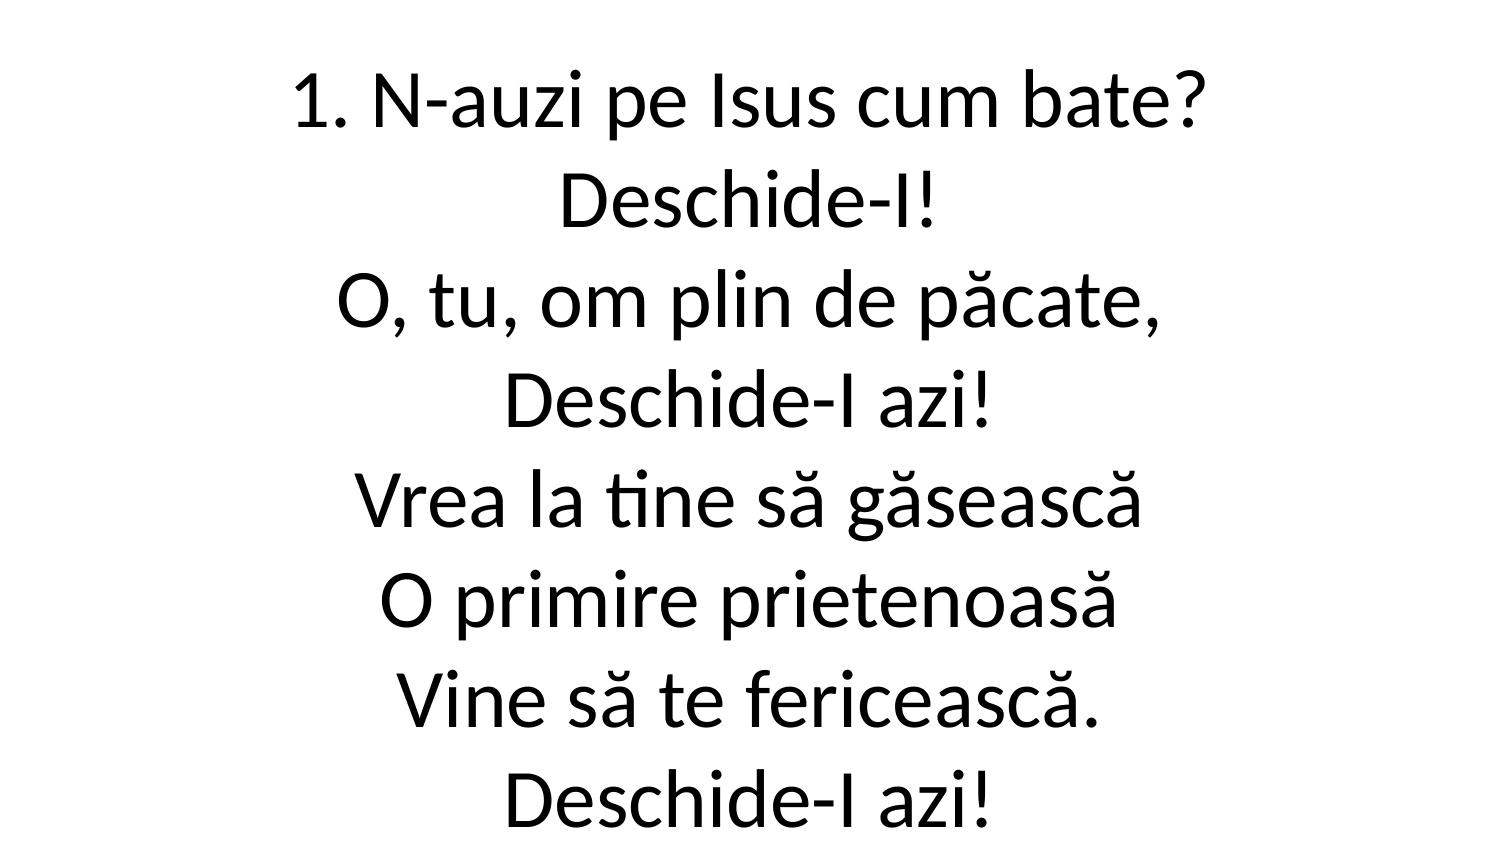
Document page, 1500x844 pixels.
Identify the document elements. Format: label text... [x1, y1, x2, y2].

text_box 1. N-auzi pe Isus cum bate? Deschide-I! O, tu, om plin de păcate, Deschide-I azi! Vrea la tine să găsească O primire prietenoasă Vine să te fericească. Deschide-I azi! [273, 0, 1226, 844]
